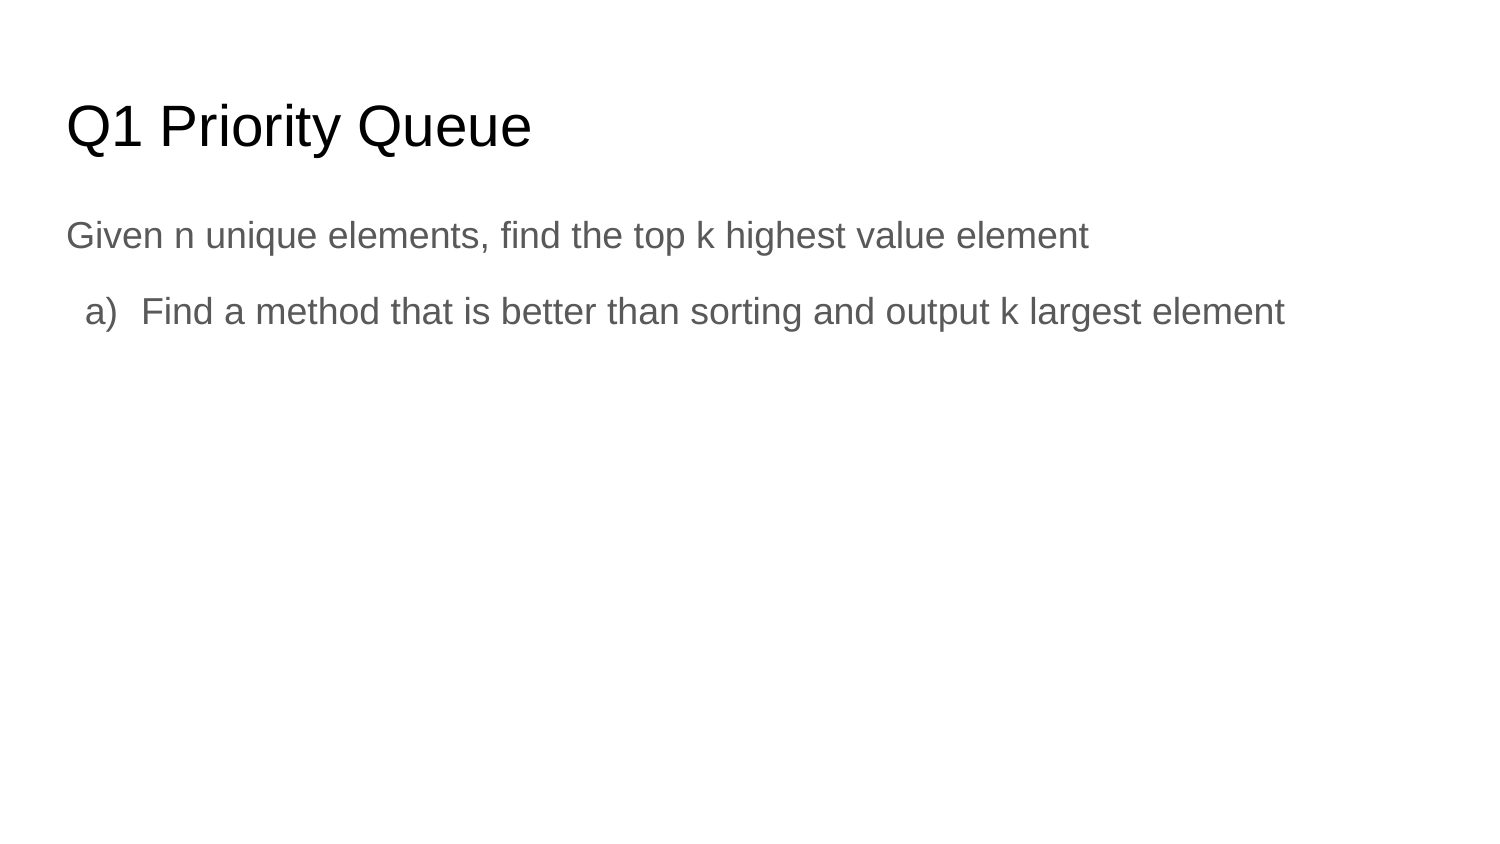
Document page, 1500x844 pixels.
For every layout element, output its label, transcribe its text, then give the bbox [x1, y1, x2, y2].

title Q1 Priority Queue [51, 72, 1449, 167]
list Given n unique elements, find the top k highest value element Find a method that is better than sorting and output k largest element [51, 189, 1449, 750]
